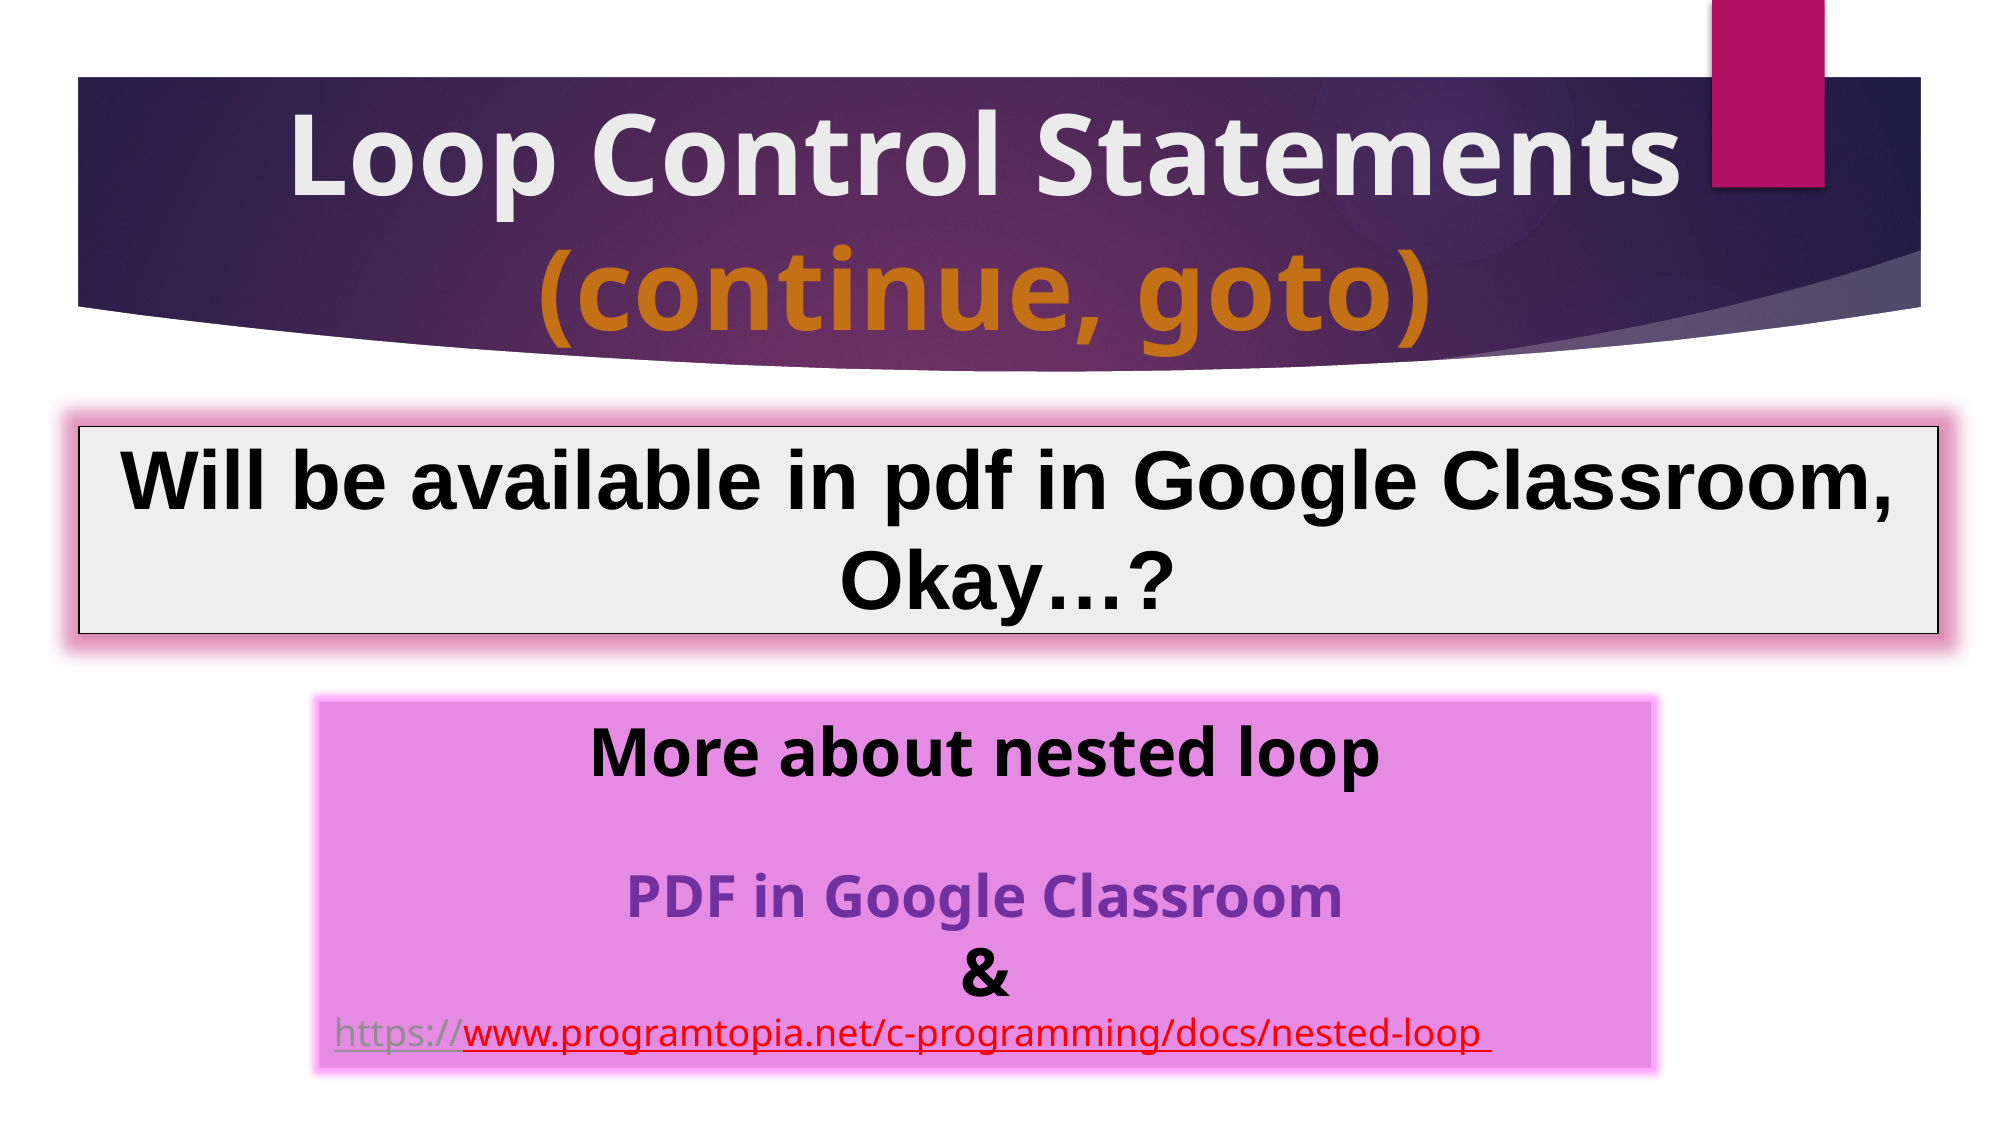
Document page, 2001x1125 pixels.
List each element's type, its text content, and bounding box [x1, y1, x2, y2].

title Loop Control Statements (continue, goto) [266, 159, 1704, 276]
text_box More about nested loop PDF in Google Classroom & https://www.programtopia.net/c-programming/docs/nested-loop [319, 701, 1651, 1068]
text_box Will be available in pdf in Google Classroom, Okay…? [79, 426, 1938, 634]
